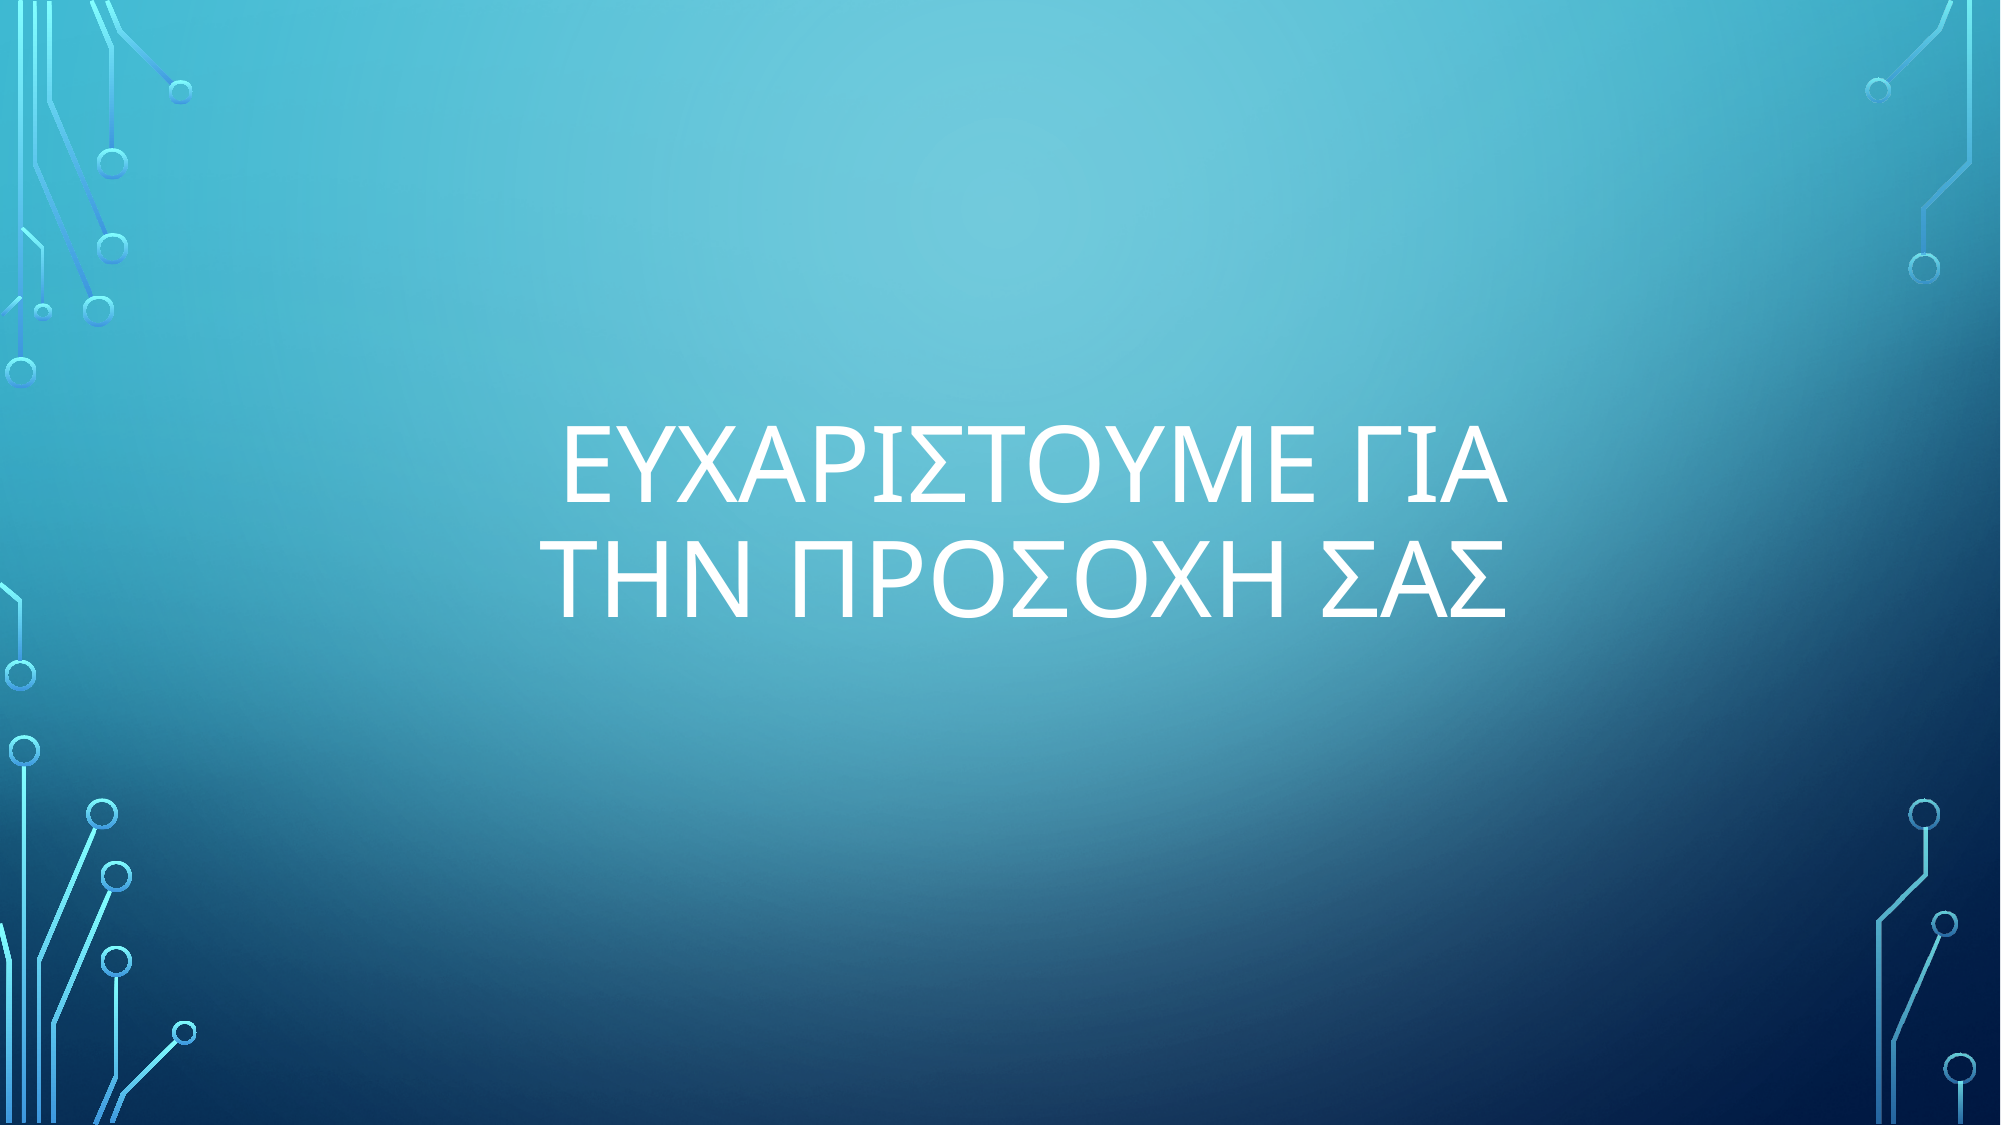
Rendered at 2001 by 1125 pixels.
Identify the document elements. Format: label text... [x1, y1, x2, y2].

title ΕΥΧΑΡΙΣΤΟΥΜΕ ΓΙΑ ΤΗΝ ΠΡΟΣΟΧΗ ΣΑΣ [296, 174, 1524, 878]
